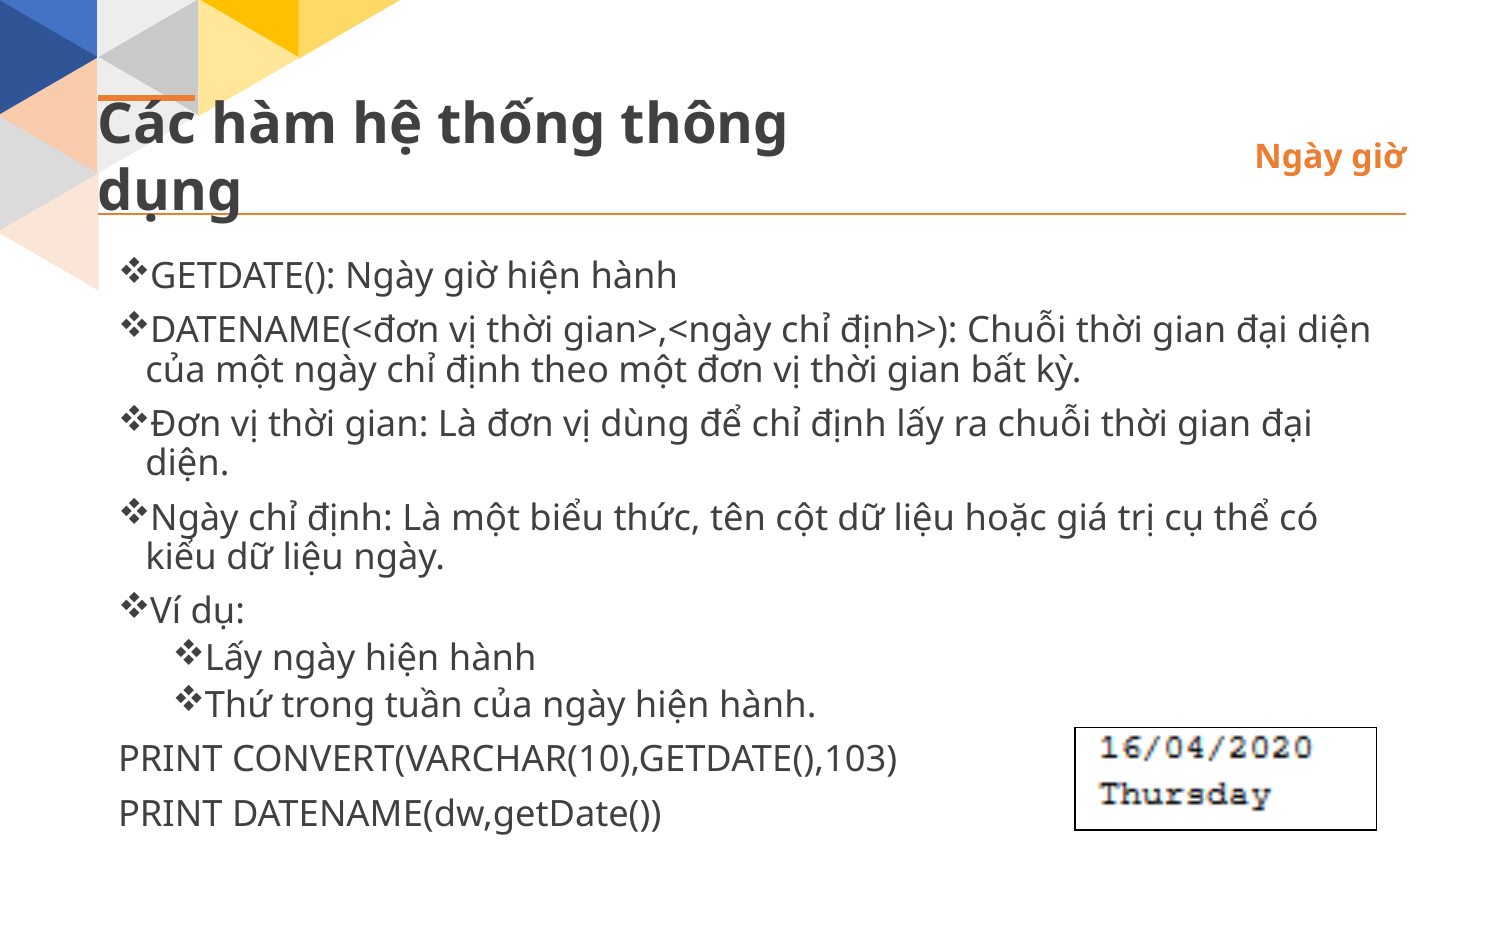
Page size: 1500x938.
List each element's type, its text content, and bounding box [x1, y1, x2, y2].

picture [1075, 728, 1376, 830]
list Các hàm hệ thống thông dụng [97, 125, 699, 185]
list GETDATE(): Ngày giờ hiện hành DATENAME(<đơn vị thời gian>,<ngày chỉ định>): Chuỗi thời gian đại diện của một ngày chỉ định theo một đơn vị thời gian bất kỳ. Đơn vị thời gian: Là đơn vị dùng để chỉ định lấy ra chuỗi thời gian đại diện. Ngày chỉ định: Là một biểu thức, tên cột dữ liệu hoặc giá trị cụ thể có kiểu dữ liệu ngày. Ví dụ: Lấy ngày hiện hành Thứ trong tuần của ngày hiện hành. PRINT CONVERT(VARCHAR(10),GETDATE(),103) PRINT DATENAME(dw,getDate()) [103, 249, 1397, 845]
list Ngày giờ [699, 125, 1407, 185]
